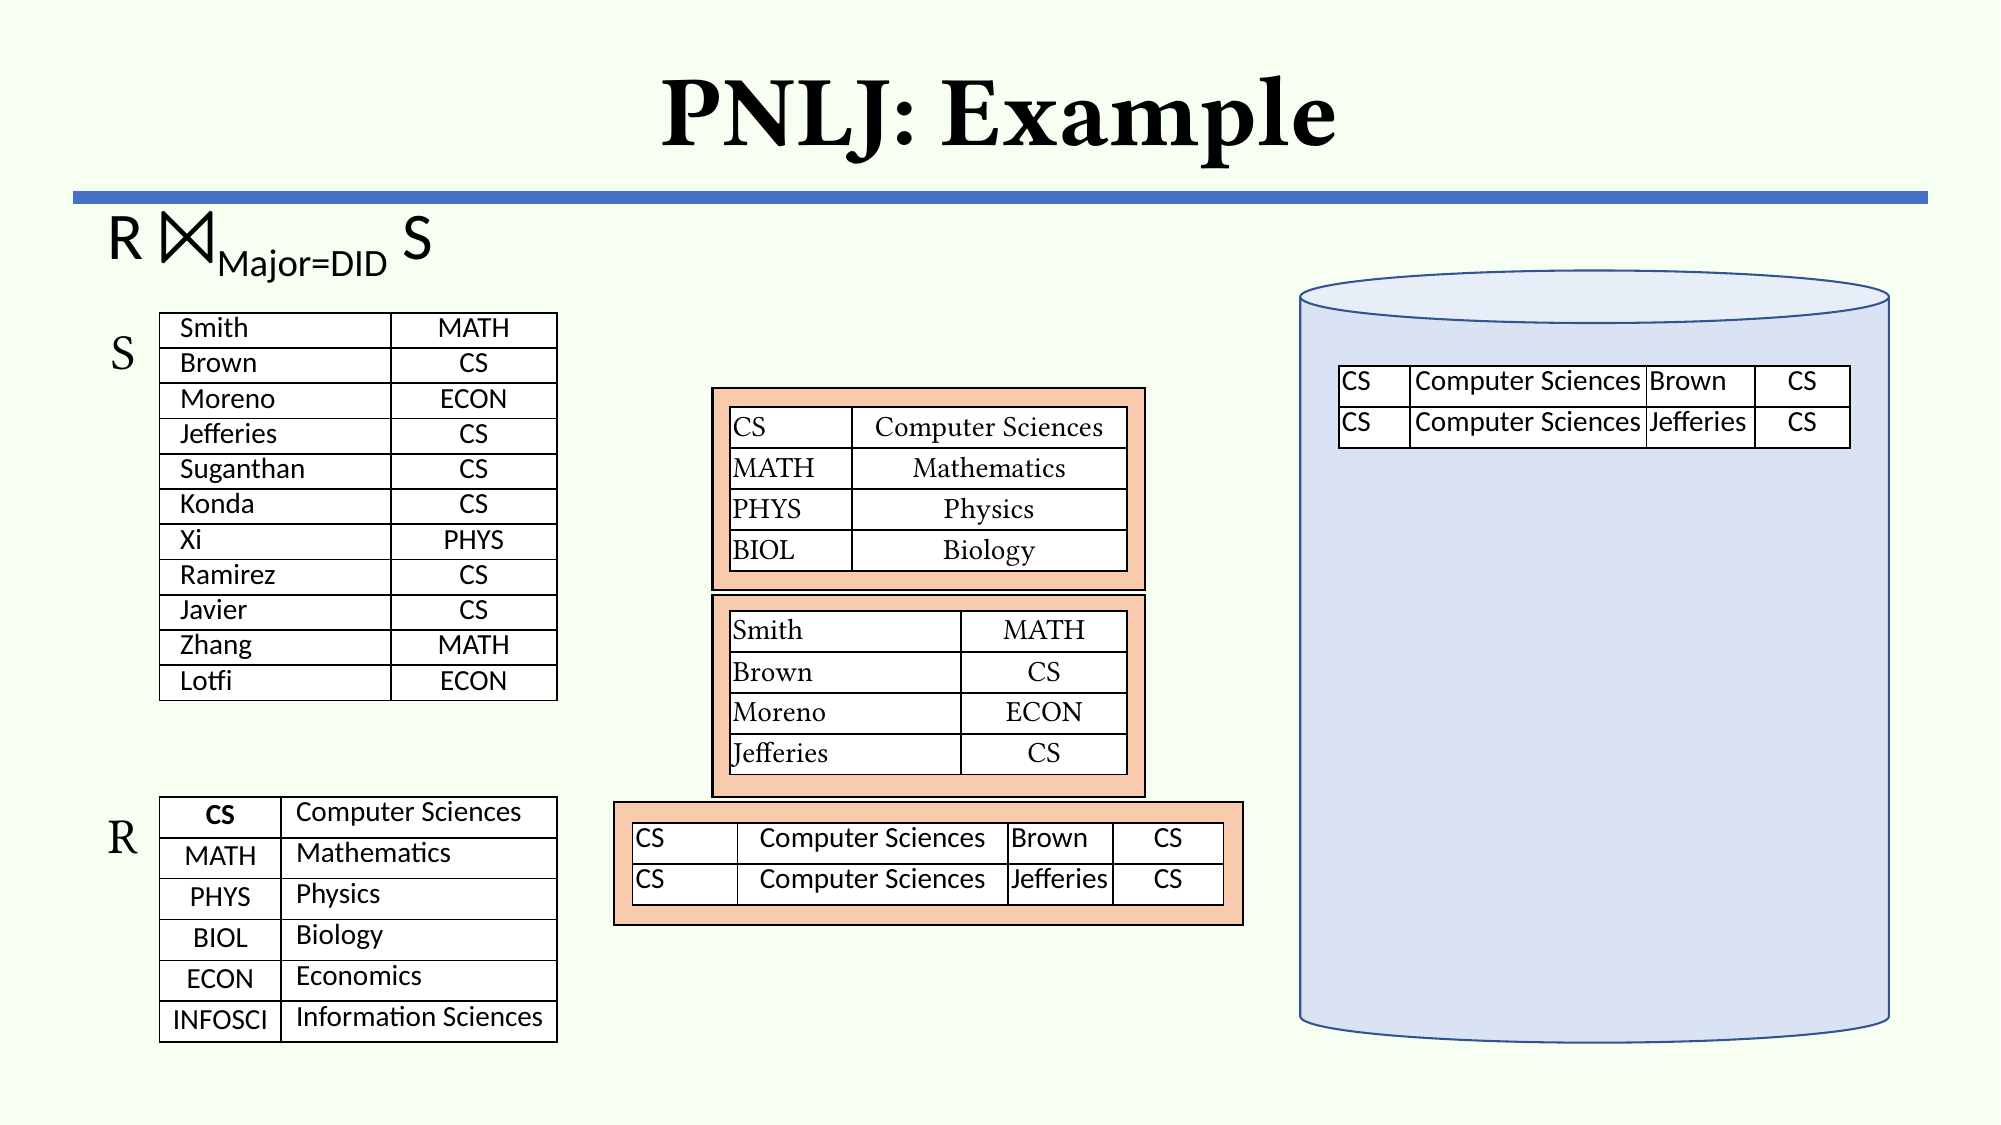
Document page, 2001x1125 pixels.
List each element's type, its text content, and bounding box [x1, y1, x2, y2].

table_cell Physics [853, 490, 1126, 529]
table_cell Moreno [731, 694, 960, 733]
table_cell Ramirez [160, 560, 390, 594]
table_header Computer Sciences [282, 798, 556, 837]
table_cell INFOSCI [160, 1002, 280, 1041]
table_cell Computer Sciences [738, 865, 1007, 904]
table_cell BIOL [731, 531, 851, 570]
table_cell Xi [160, 525, 390, 559]
table_cell MATH [731, 449, 851, 488]
table_cell Biology [282, 920, 556, 960]
text_box [711, 594, 1146, 798]
table_header Computer Sciences [1411, 367, 1646, 406]
text_box S [96, 312, 151, 388]
table_cell PHYS [160, 879, 280, 919]
table_cell CS [392, 490, 556, 523]
table_header Computer Sciences [738, 824, 1007, 863]
table_cell Brown [160, 349, 390, 382]
table_cell Jefferies [1009, 865, 1112, 904]
table_cell BIOL [160, 920, 280, 960]
table_cell Javier [160, 596, 390, 629]
table_cell CS [1340, 408, 1409, 447]
table_cell CS [392, 419, 556, 453]
table_header CS [1114, 824, 1223, 863]
table_header Brown [1647, 367, 1754, 406]
table_header MATH [962, 612, 1126, 651]
table_cell PHYS [731, 490, 851, 529]
table_cell ECON [962, 694, 1126, 733]
table_cell Brown [731, 653, 960, 692]
table_header Smith [160, 314, 390, 347]
table_cell Mathematics [282, 839, 556, 878]
table_cell Mathematics [853, 449, 1126, 488]
table_header CS [731, 408, 851, 447]
table_cell ECON [392, 384, 556, 418]
table_cell Zhang [160, 631, 390, 664]
table_header CS [1756, 367, 1849, 406]
text_box R [93, 796, 153, 872]
table_cell Lotfi [160, 666, 390, 700]
table_cell CS [633, 865, 737, 904]
table_header MATH [392, 314, 556, 347]
table_cell CS [962, 653, 1126, 692]
table_cell CS [392, 596, 556, 629]
table_cell Javier [1302, 272, 1887, 321]
table_header CS [633, 824, 737, 863]
table_cell Information Sciences [282, 1002, 556, 1041]
table_cell Physics [282, 879, 556, 919]
table_cell CS [392, 455, 556, 488]
table_cell ECON [160, 961, 280, 1000]
table_header Brown [1009, 824, 1112, 863]
table_cell Biology [853, 531, 1126, 570]
text_box R ⨝Major=DID S [40, 182, 501, 294]
table_cell Jefferies [160, 419, 390, 453]
text_box [1299, 269, 1890, 1044]
table_cell CS [392, 560, 556, 594]
text_box [711, 387, 1146, 591]
text_box [613, 801, 1244, 926]
table_cell MATH [392, 631, 556, 664]
table_cell Moreno [160, 384, 390, 418]
table_header CS [1340, 367, 1409, 406]
table_cell Computer Sciences [1411, 408, 1646, 447]
table_header CS [160, 798, 280, 837]
table_cell MATH [160, 839, 280, 878]
table_header Smith [731, 612, 960, 651]
table_cell PHYS [392, 525, 556, 559]
table_header Computer Sciences [853, 408, 1126, 447]
table_cell CS [1756, 408, 1849, 447]
title PNLJ: Example [72, 35, 1928, 191]
table_cell Suganthan [160, 455, 390, 488]
table_cell Jefferies [1647, 408, 1754, 447]
table_cell CS [1114, 865, 1223, 904]
table_cell Jefferies [731, 735, 960, 774]
table_cell CS [962, 735, 1126, 774]
table_cell Economics [282, 961, 556, 1000]
table_cell Konda [160, 490, 390, 523]
table_cell ECON [392, 666, 556, 700]
table_cell CS [392, 349, 556, 382]
